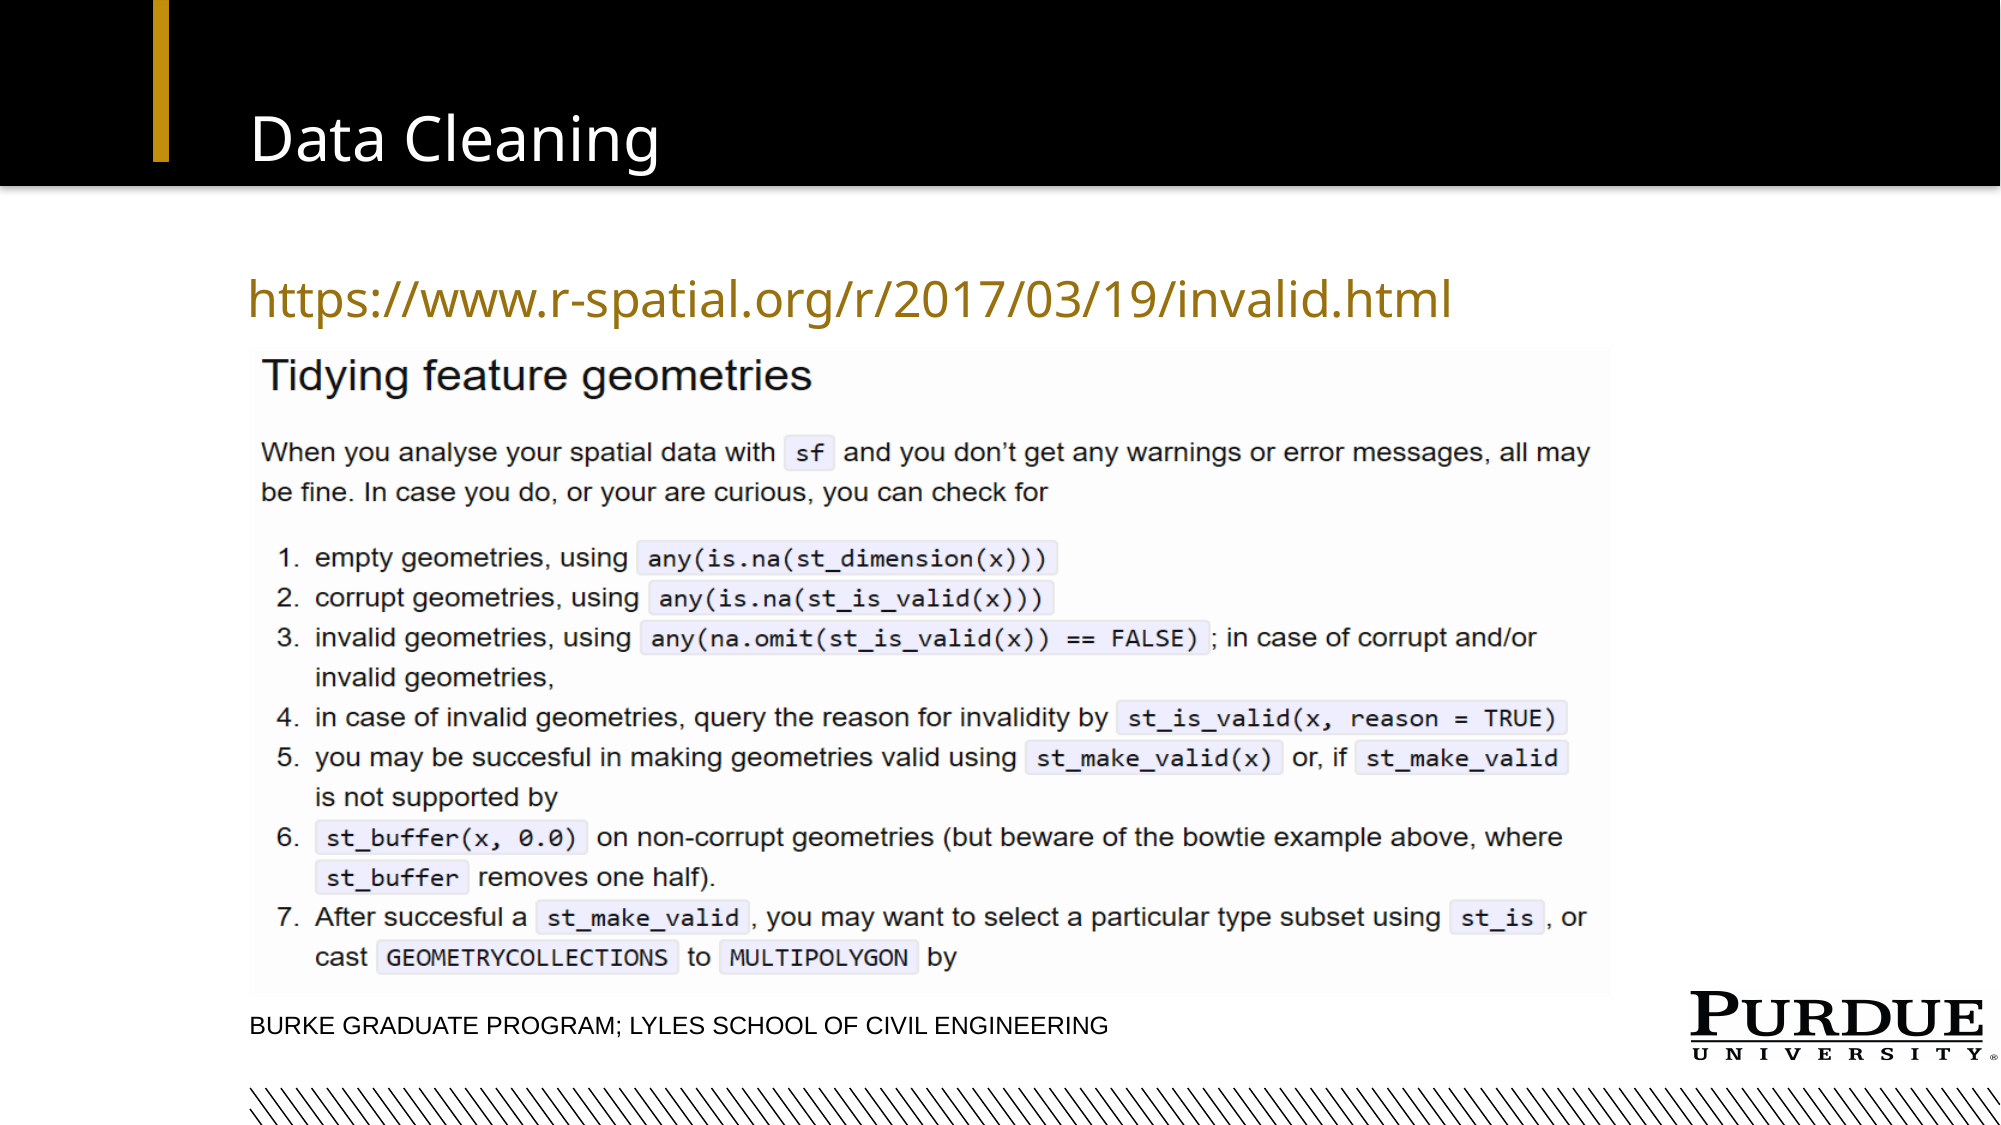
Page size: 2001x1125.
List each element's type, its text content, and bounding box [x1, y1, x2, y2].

list Burke Graduate Program; lyles school of civil engineering [249, 1009, 1366, 1047]
picture [1688, 989, 2000, 1062]
picture [248, 347, 1610, 997]
list https://www.r-spatial.org/r/2017/03/19/invalid.html [247, 267, 1763, 344]
title Data Cleaning [249, 98, 1765, 188]
